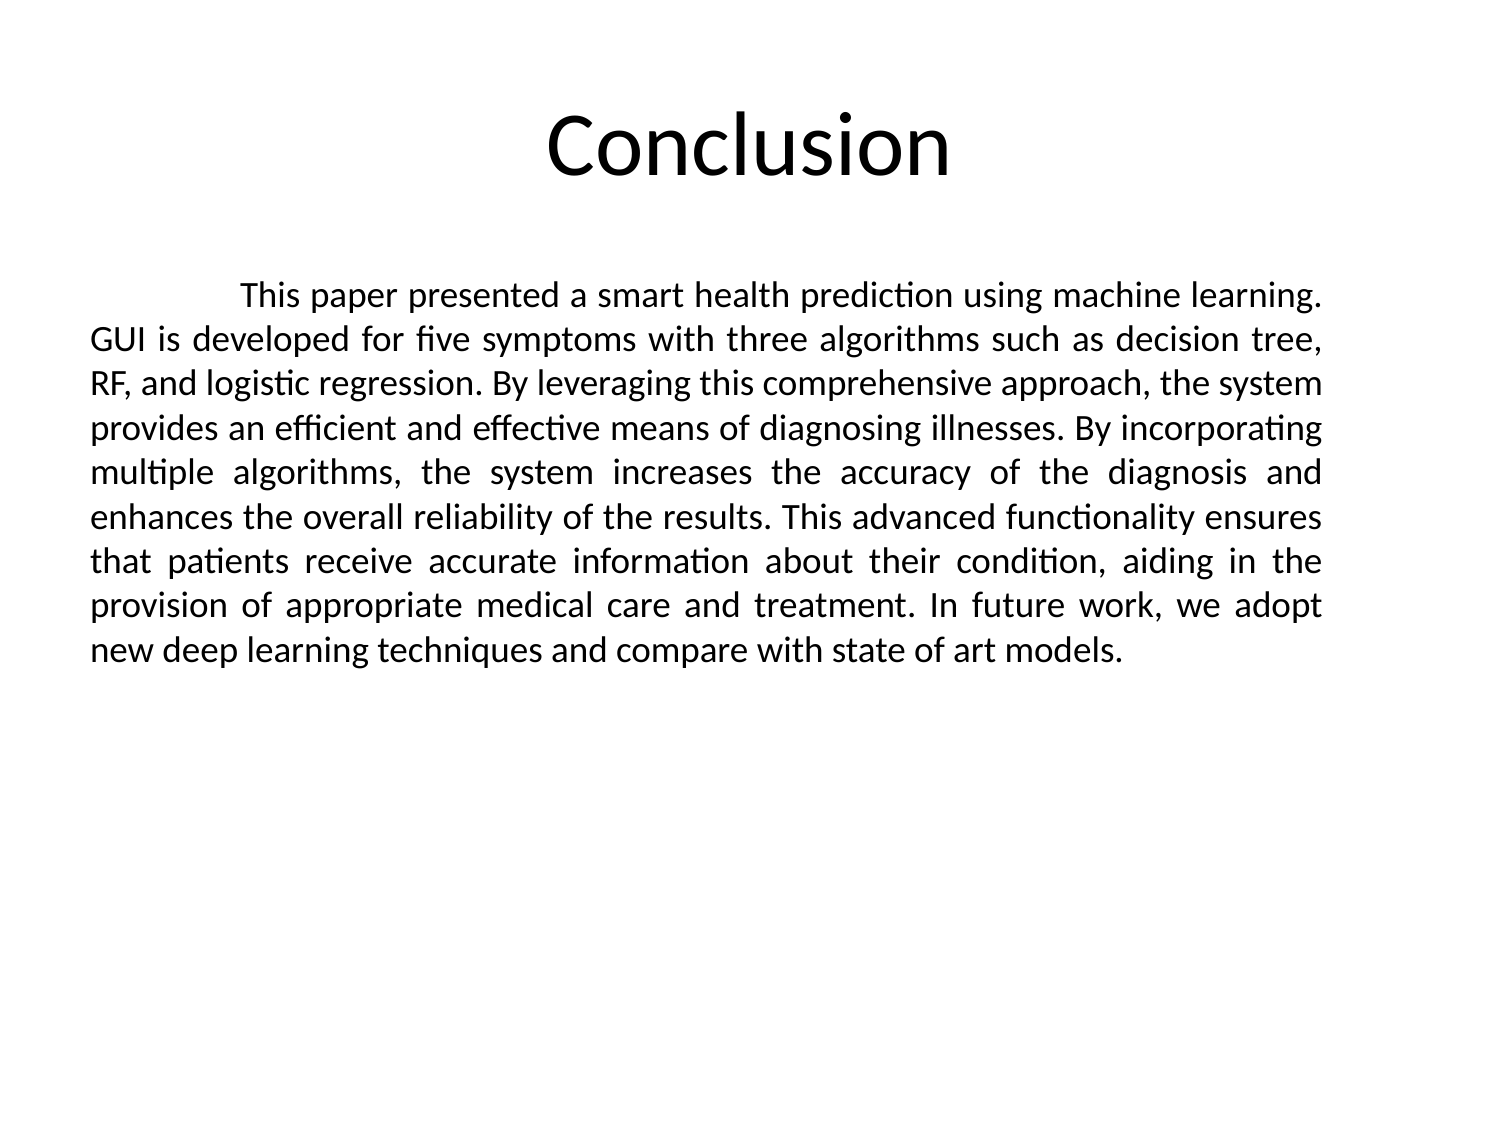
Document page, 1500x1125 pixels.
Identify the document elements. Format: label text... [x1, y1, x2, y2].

list This paper presented a smart health prediction using machine learning. GUI is developed for five symptoms with three algorithms such as decision tree, RF, and logistic regression. By leveraging this comprehensive approach, the system provides an efficient and effective means of diagnosing illnesses. By incorporating multiple algorithms, the system increases the accuracy of the diagnosis and enhances the overall reliability of the results. This advanced functionality ensures that patients receive accurate information about their condition, aiding in the provision of appropriate medical care and treatment. In future work, we adopt new deep learning techniques and compare with state of art models. [75, 262, 1340, 1005]
title Conclusion [75, 45, 1425, 233]
